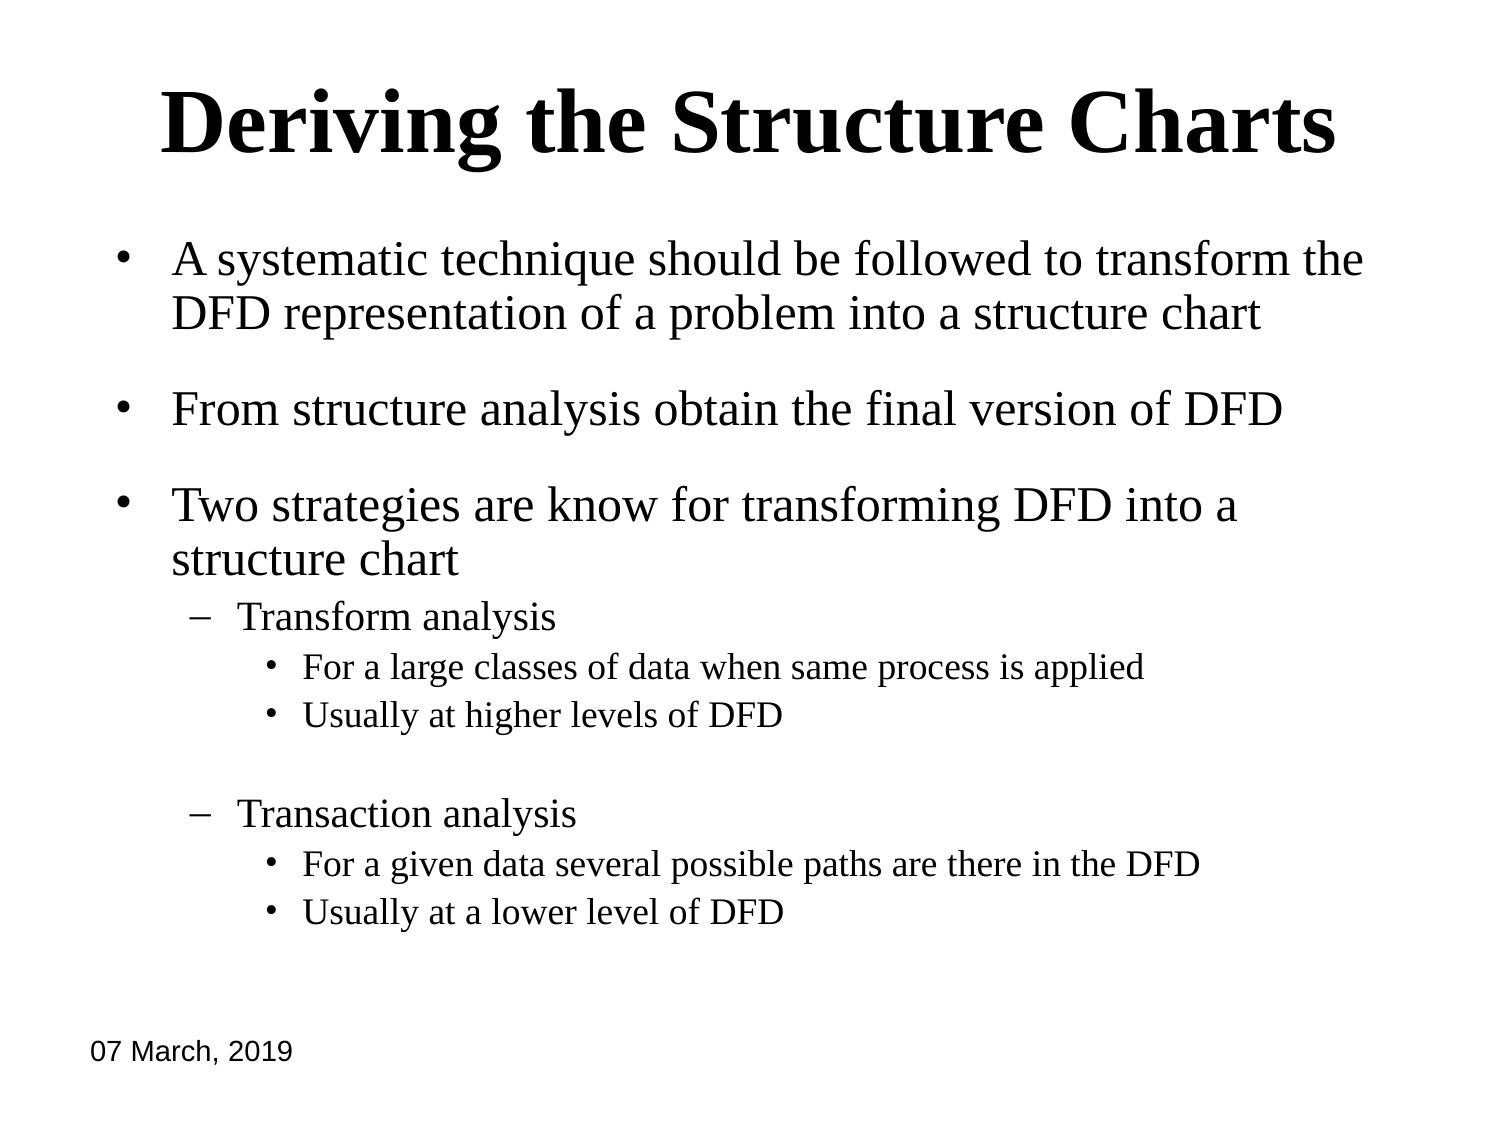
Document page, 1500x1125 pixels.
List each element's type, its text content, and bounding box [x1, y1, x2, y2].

title Deriving the Structure Charts [75, 45, 1425, 188]
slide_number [75, 1024, 425, 1103]
list A systematic technique should be followed to transform the DFD representation of a problem into a structure chart From structure analysis obtain the final version of DFD Two strategies are know for transforming DFD into a structure chart Transform analysis For a large classes of data when same process is applied Usually at higher levels of DFD Transaction analysis For a given data several possible paths are there in the DFD Usually at a lower level of DFD [99, 224, 1388, 963]
